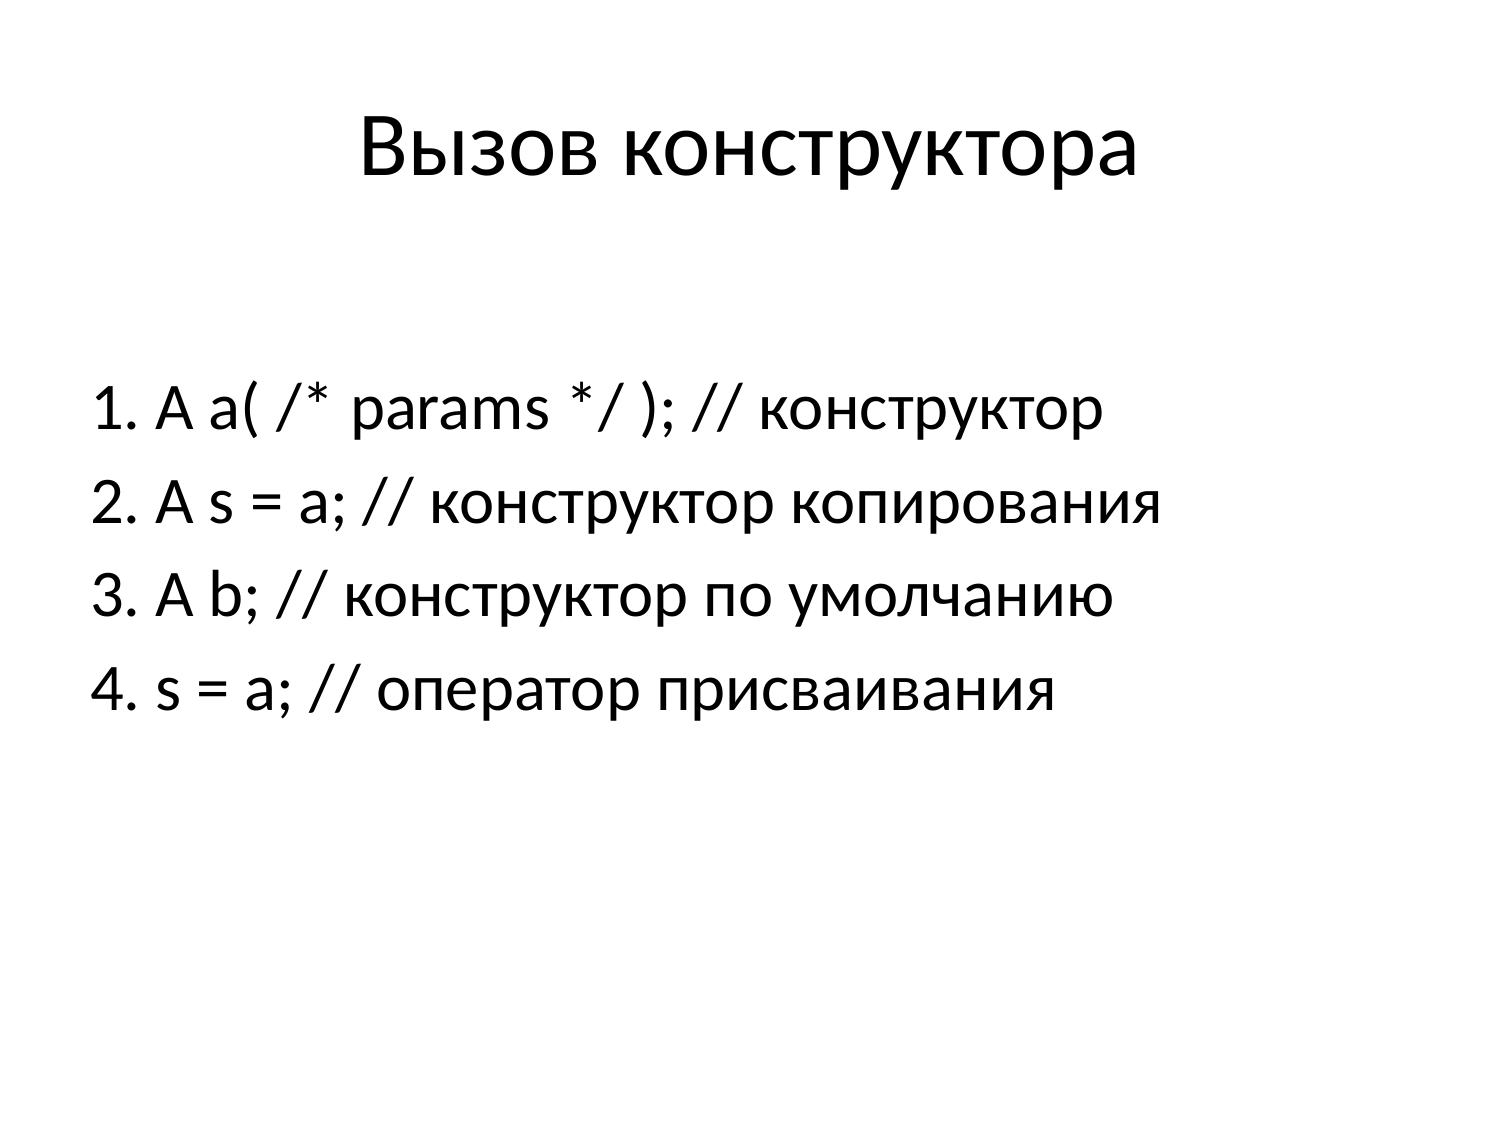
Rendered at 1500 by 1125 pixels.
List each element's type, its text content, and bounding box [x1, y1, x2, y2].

list 1. A a( /* params */ ); // конструктор 2. A s = a; // конструктор копирования 3. A b; // конструктор по умолчанию 4. s = a; // оператор присваивания [75, 262, 1425, 888]
title Вызов конструктора [75, 45, 1425, 233]
